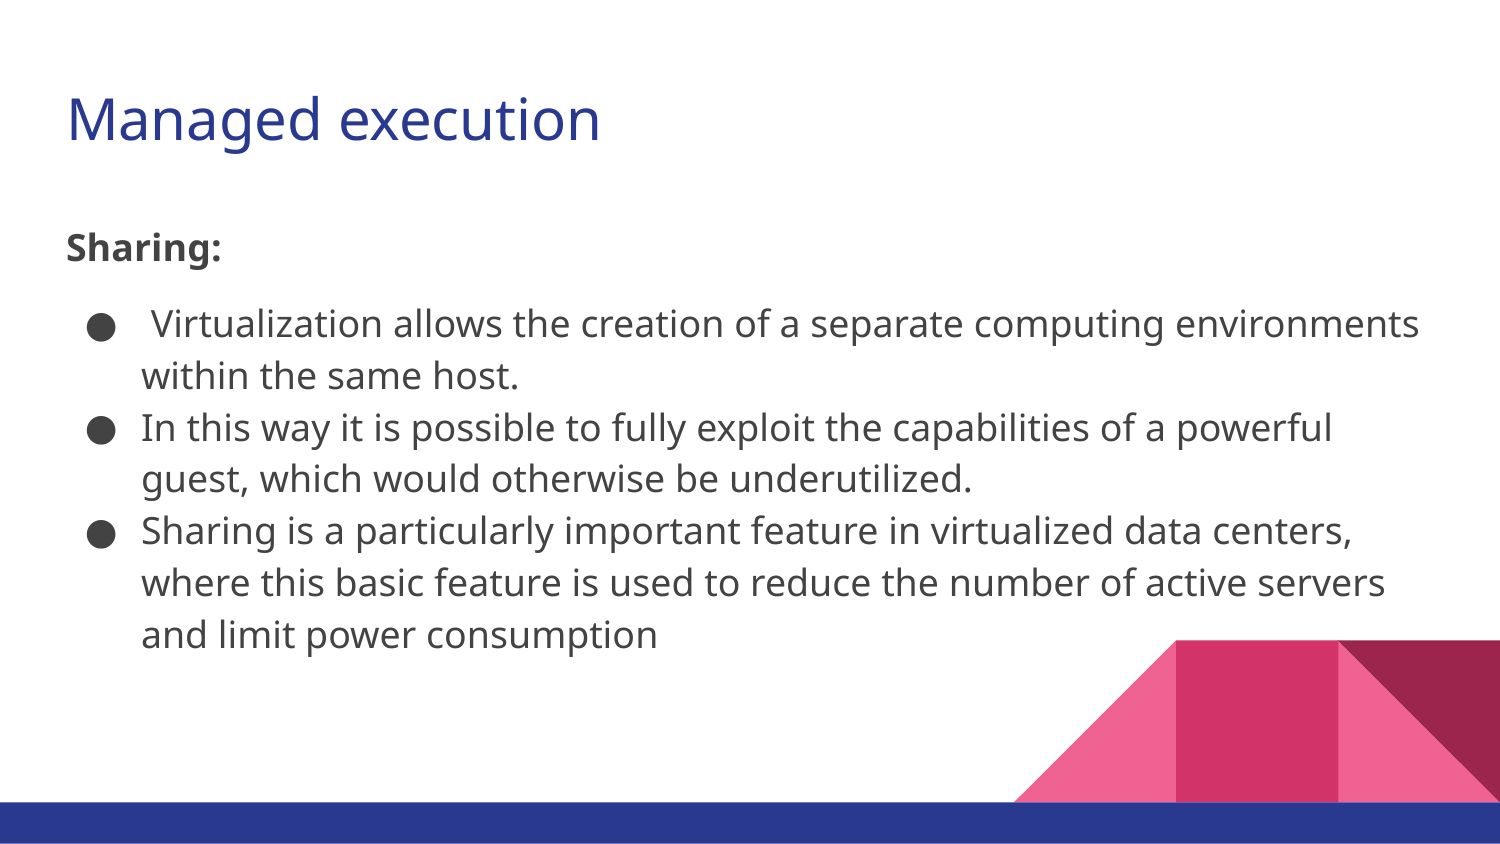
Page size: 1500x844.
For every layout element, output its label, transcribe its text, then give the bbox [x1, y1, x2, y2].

title Managed execution [51, 67, 1449, 167]
list Sharing: Virtualization allows the creation of a separate computing environments within the same host. In this way it is possible to fully exploit the capabilities of a powerful guest, which would otherwise be underutilized. Sharing is a particularly important feature in virtualized data centers, where this basic feature is used to reduce the number of active servers and limit power consumption [51, 201, 1449, 750]
